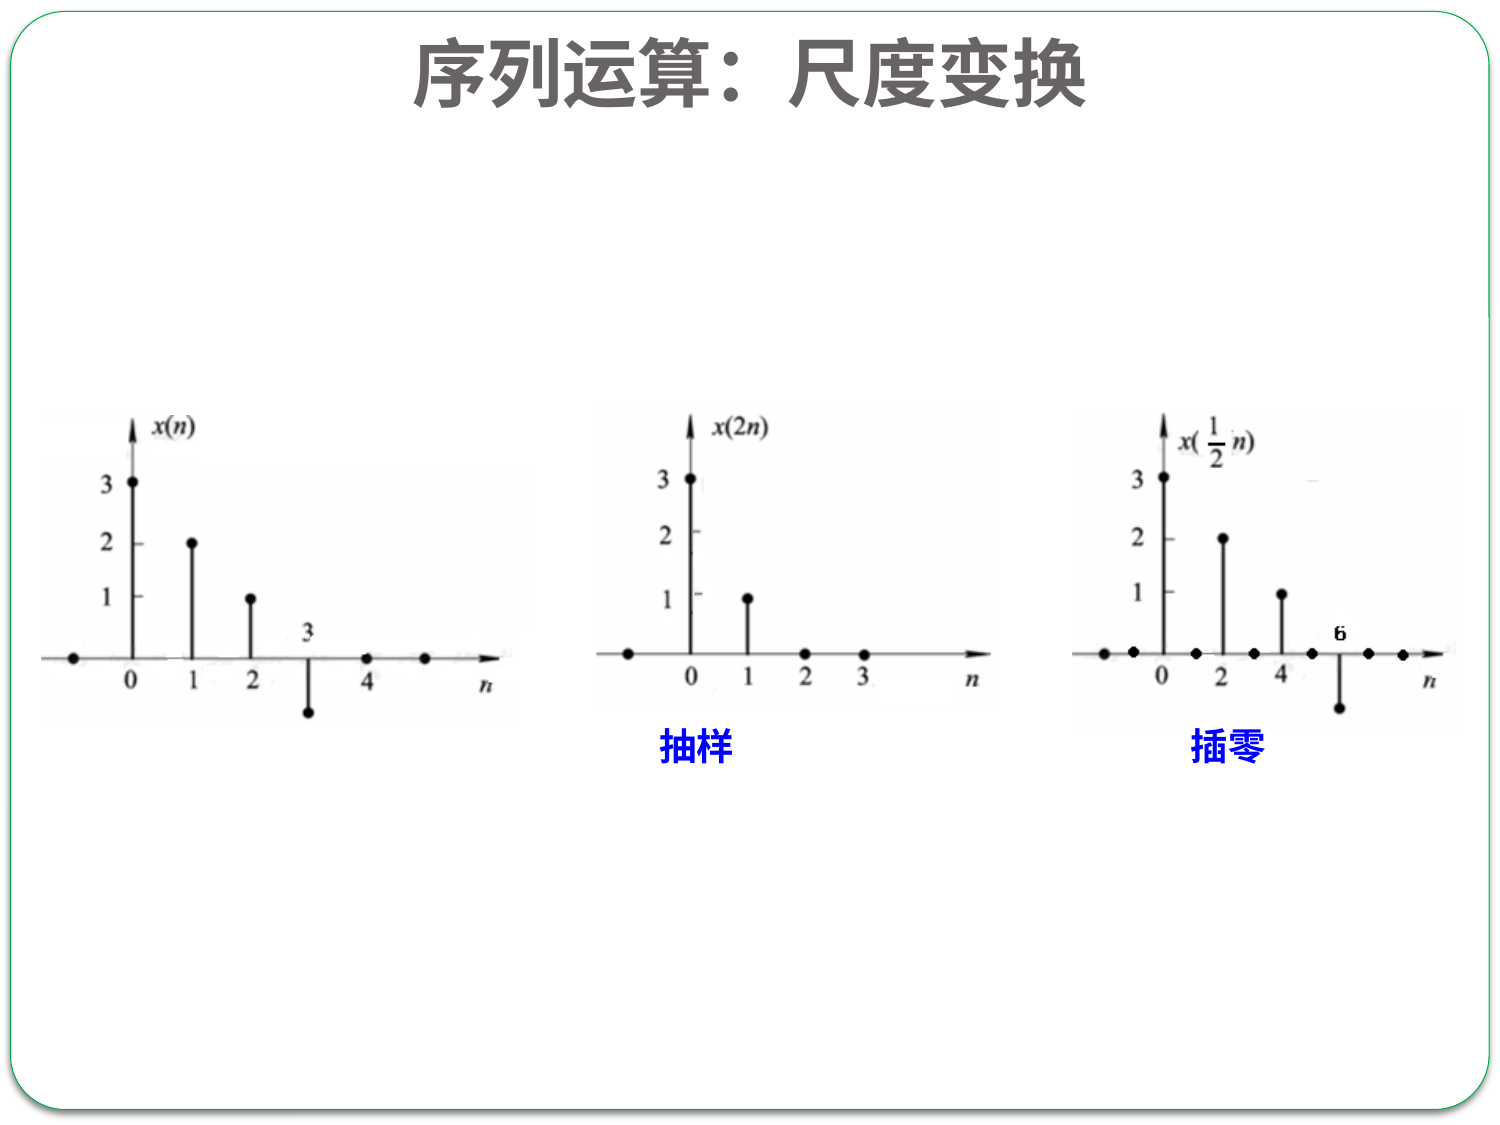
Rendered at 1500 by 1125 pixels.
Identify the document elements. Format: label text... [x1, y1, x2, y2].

text_box 序列运算：尺度变换 [50, 19, 1450, 149]
picture [596, 403, 999, 713]
picture [41, 414, 531, 725]
text_box 抽样 [644, 722, 749, 776]
text_box 插零 [1175, 739, 1281, 776]
picture [1072, 410, 1459, 730]
